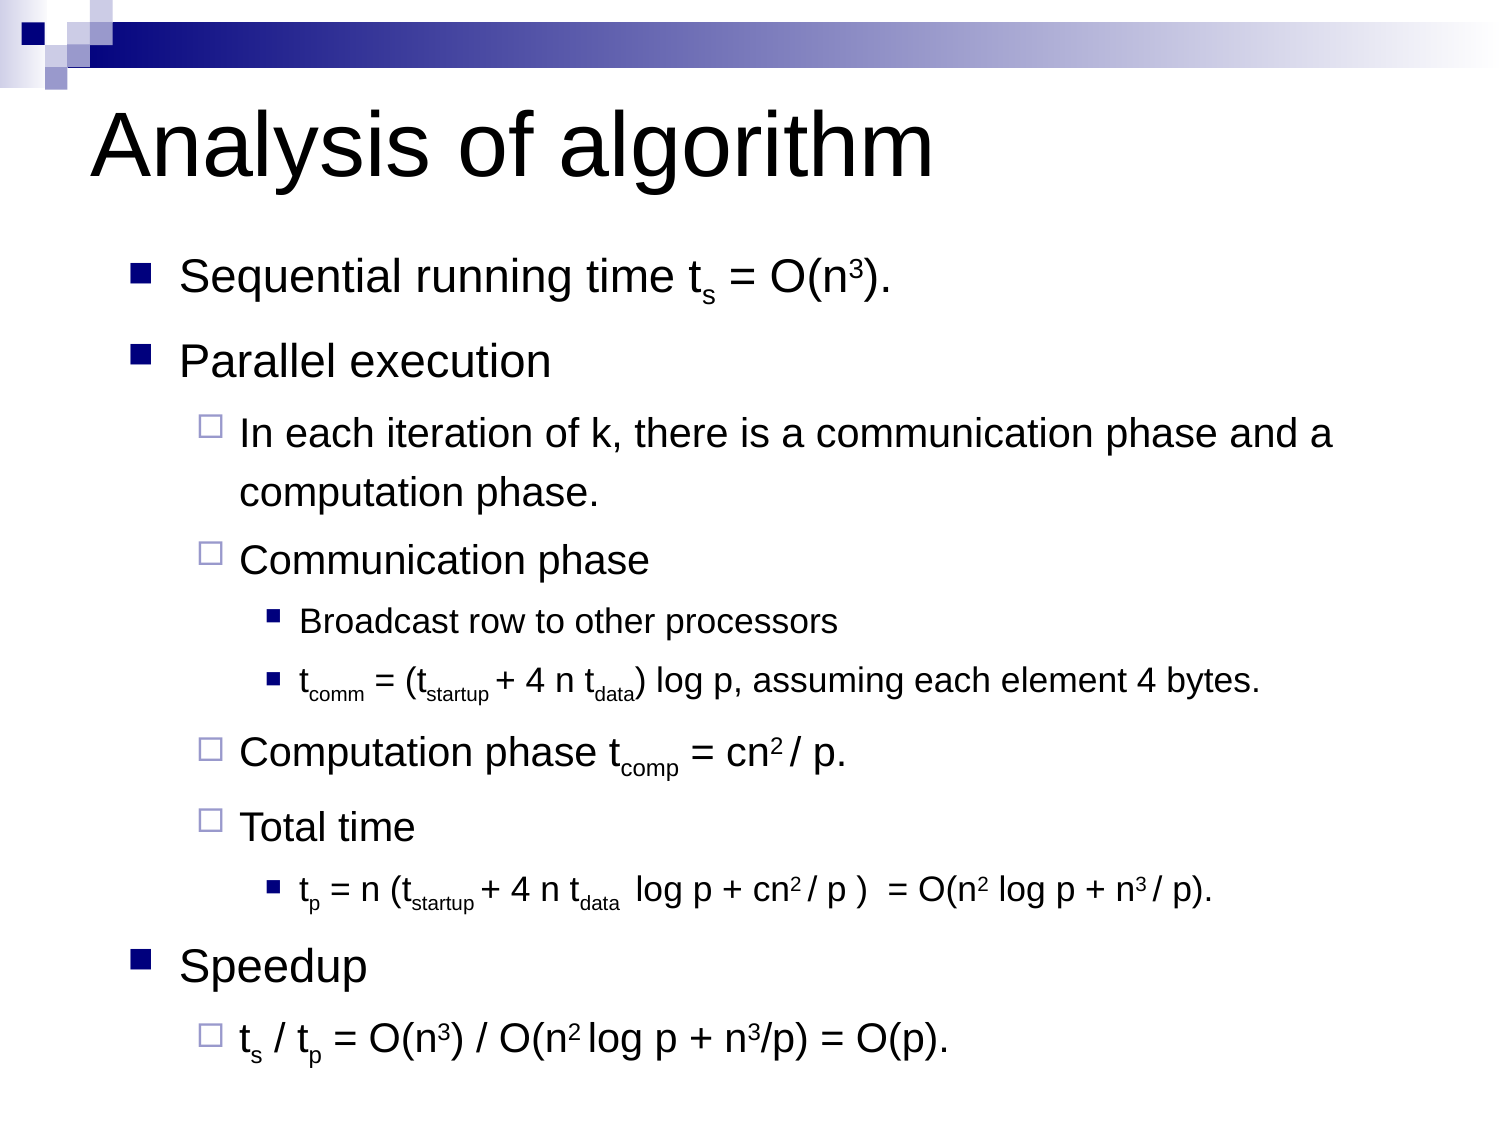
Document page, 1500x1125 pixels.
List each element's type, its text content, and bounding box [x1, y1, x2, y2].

title Analysis of algorithm [75, 75, 1425, 205]
list Sequential running time ts = O(n3). Parallel execution In each iteration of k, there is a communication phase and a computation phase. Communication phase Broadcast row to other processors tcomm = (tstartup + 4 n tdata) log p, assuming each element 4 bytes. Computation phase tcomp = cn2 / p. Total time tp = n (tstartup + 4 n tdata log p + cn2 / p ) = O(n2 log p + n3 / p). Speedup ts / tp = O(n3) / O(n2 log p + n3/p) = O(p). [112, 224, 1450, 1082]
